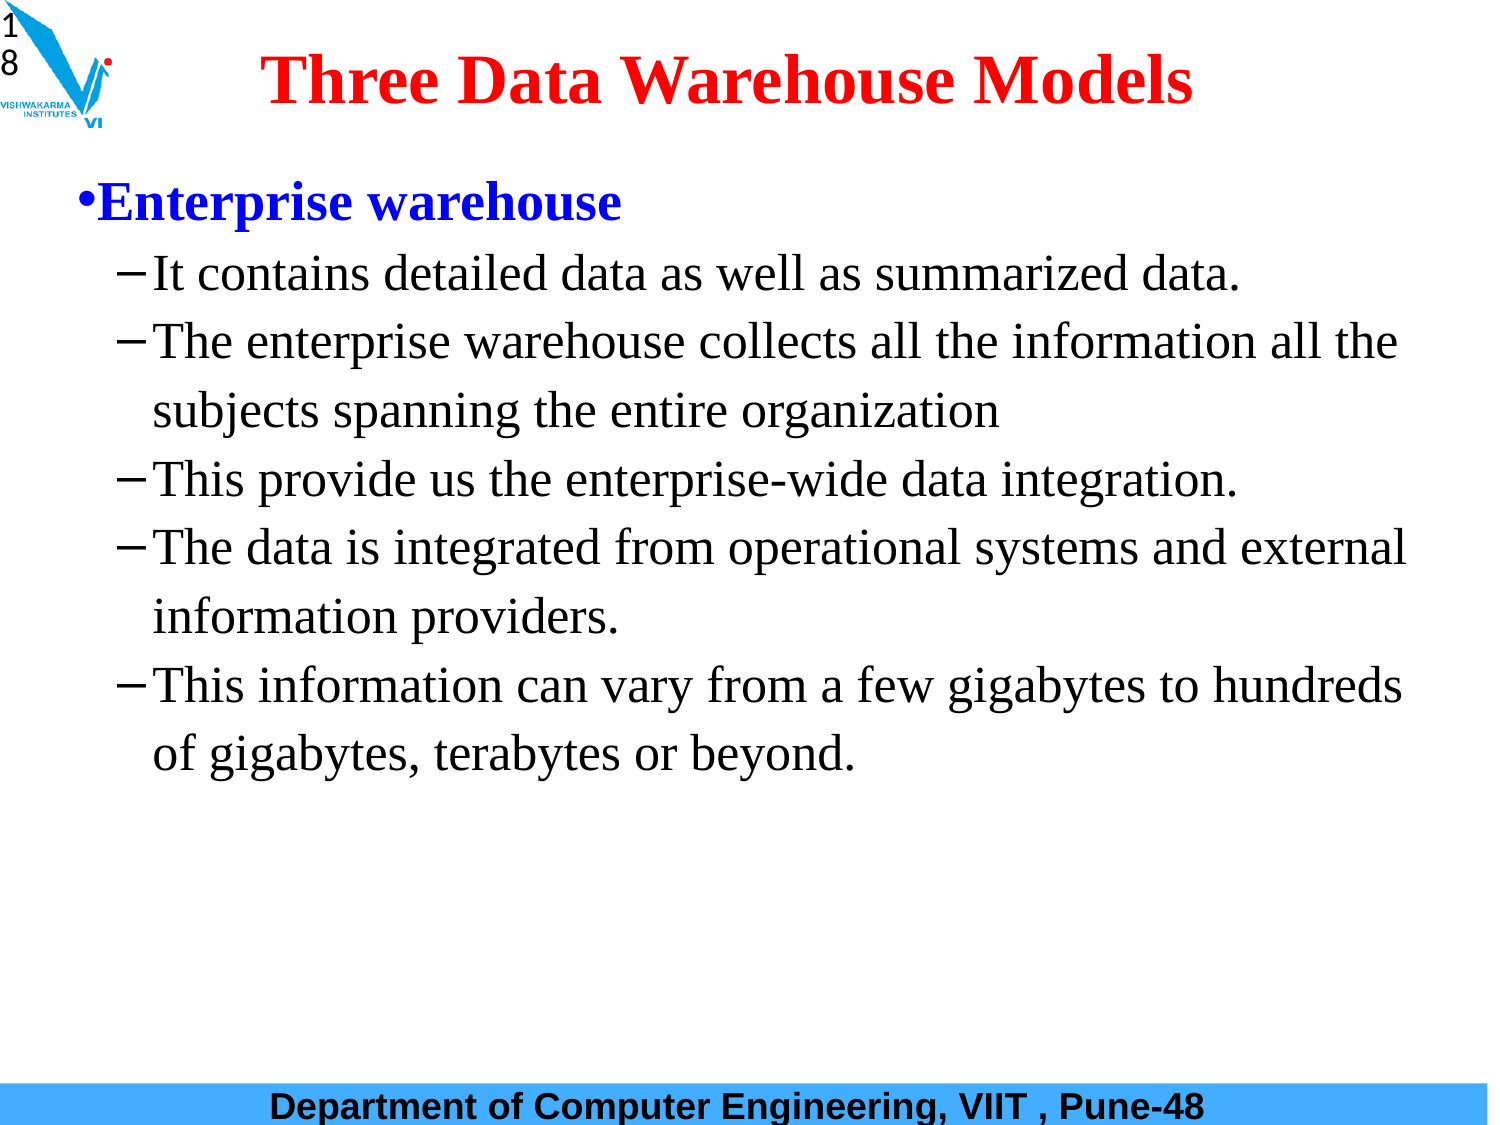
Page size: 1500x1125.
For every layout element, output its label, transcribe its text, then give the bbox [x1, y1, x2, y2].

text_box Department of Computer Engineering, VIIT , Pune-48 [0, 1081, 1489, 1125]
picture [0, 0, 120, 135]
text_box Three Data Warehouse Models [129, 37, 1327, 113]
text_box Enterprise warehouse It contains detailed data as well as summarized data. The enterprise warehouse collects all the information all the subjects spanning the entire organization This provide us the enterprise-wide data integration. The data is integrated from operational systems and external information providers. This information can vary from a few gigabytes to hundreds of gigabytes, terabytes or beyond. [62, 149, 1472, 1063]
